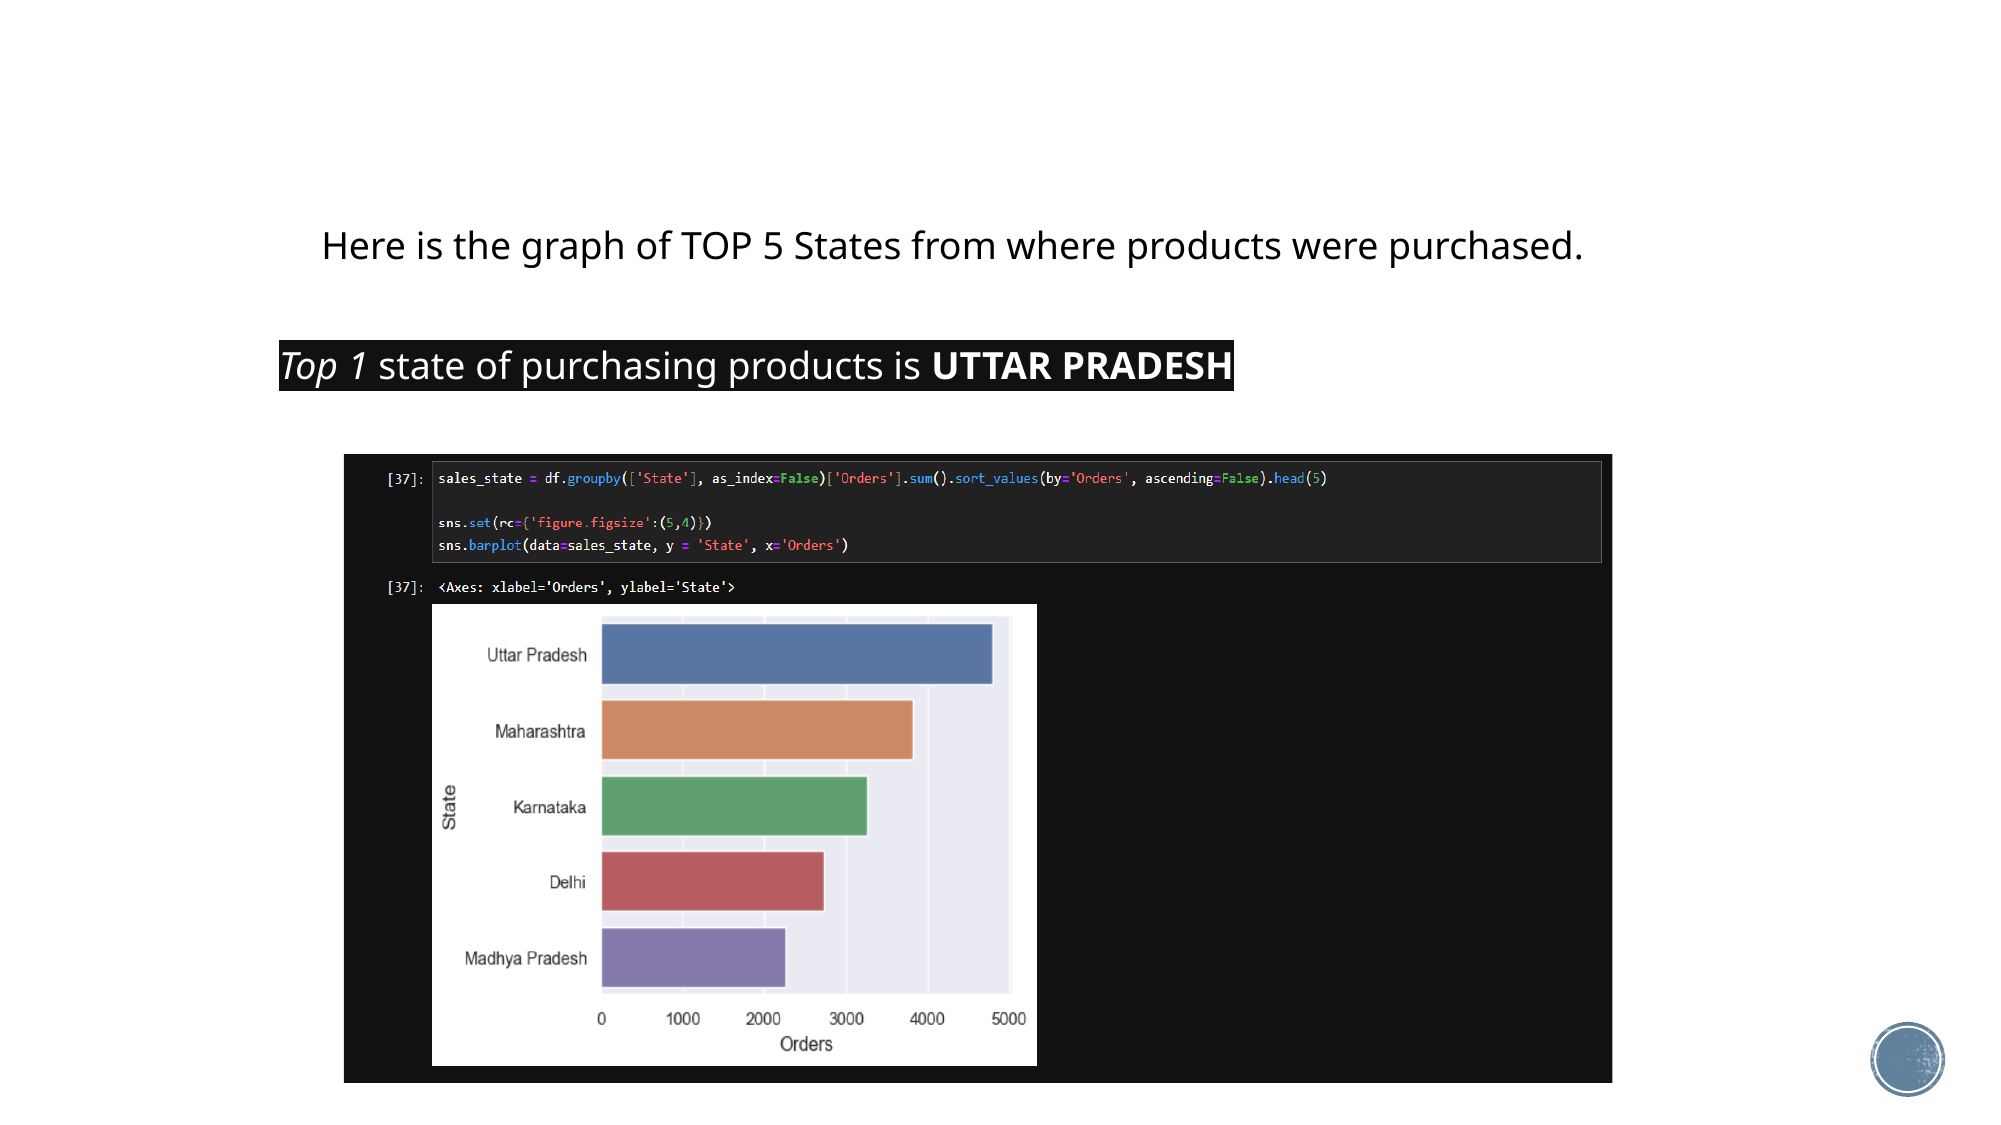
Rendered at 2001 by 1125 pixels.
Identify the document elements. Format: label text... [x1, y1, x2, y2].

text_box Here is the graph of TOP 5 States from where products were purchased. [306, 214, 1600, 275]
text_box Top 1 state of purchasing products is UTTAR PRADESH [264, 334, 1249, 395]
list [345, 456, 1612, 1081]
